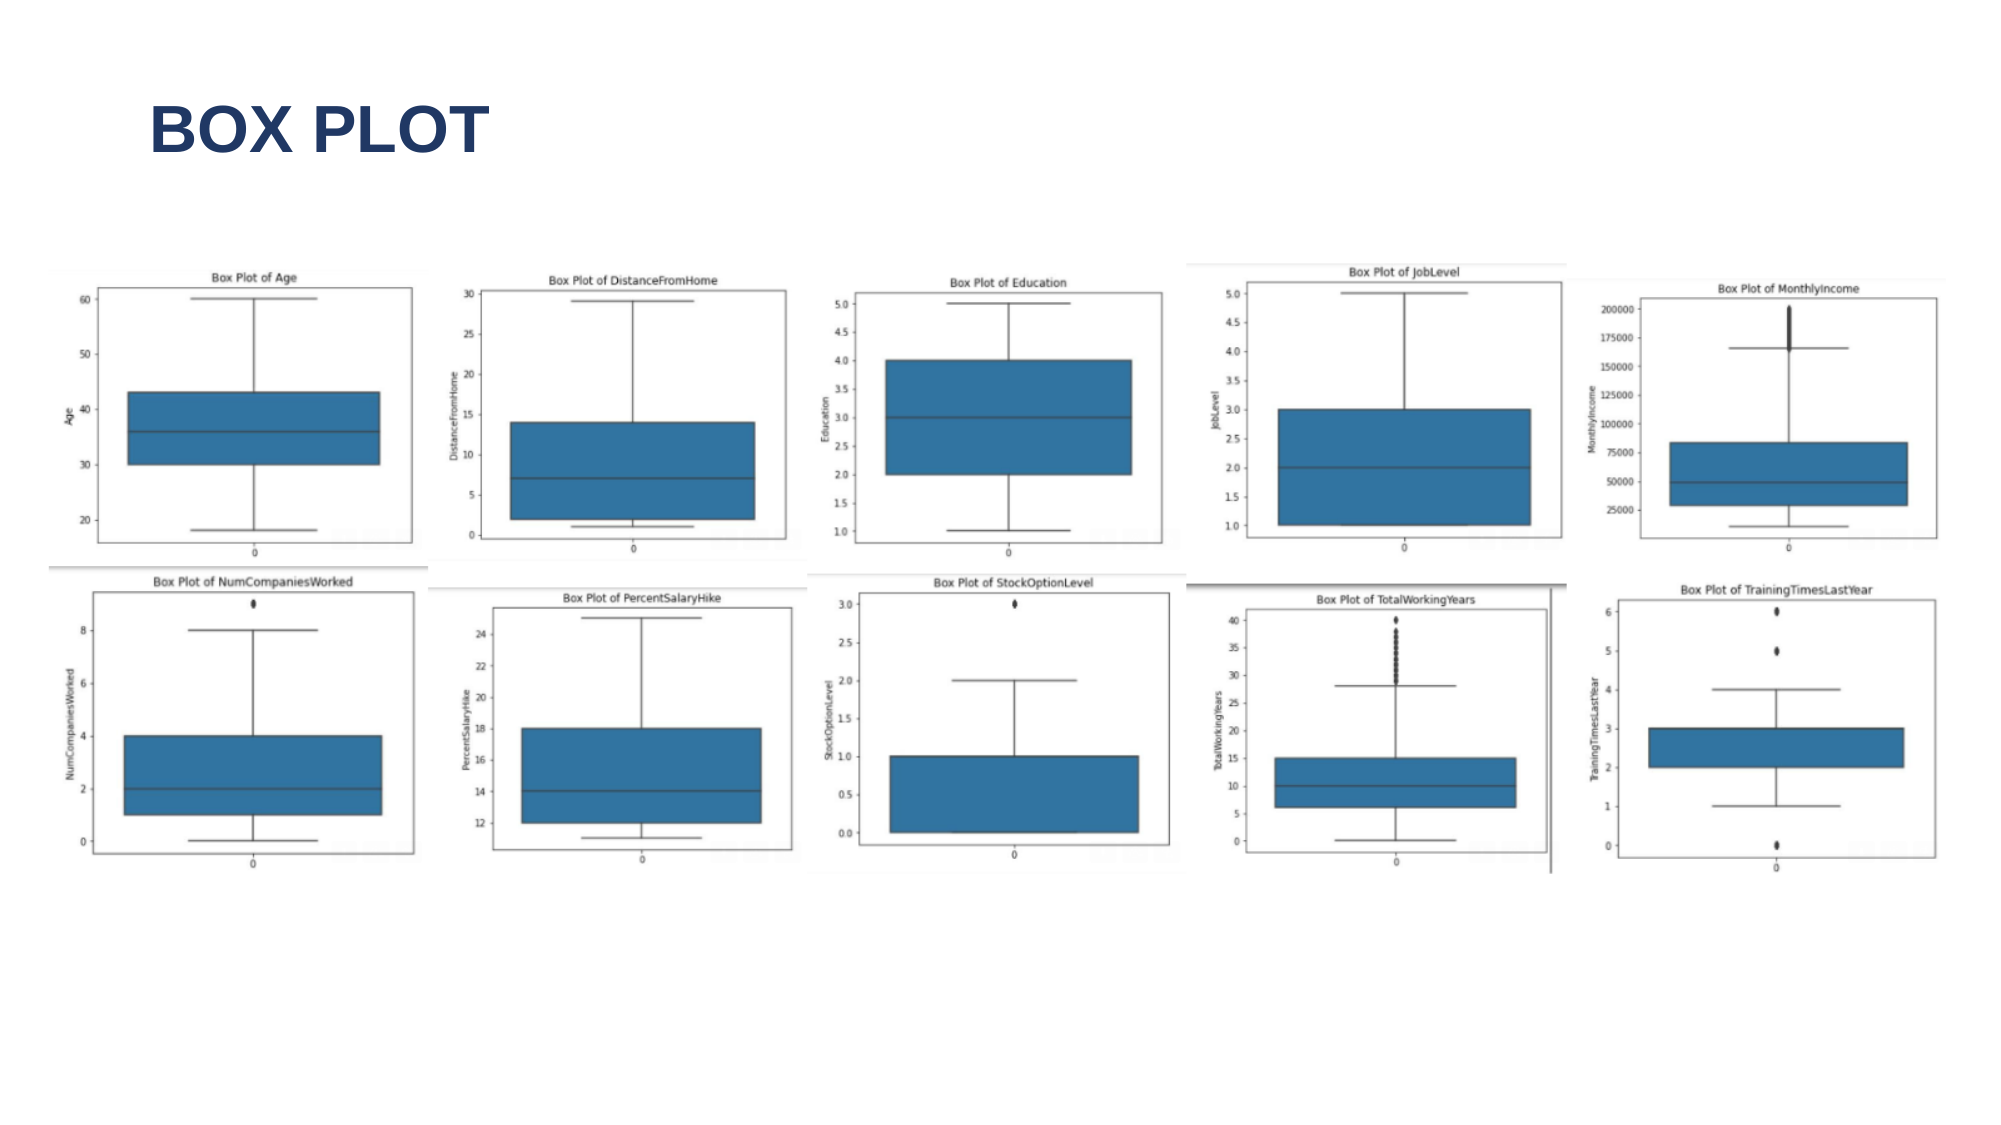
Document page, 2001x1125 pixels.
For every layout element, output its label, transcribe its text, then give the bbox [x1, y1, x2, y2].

picture [24, 245, 1976, 879]
text_box BOX PLOT [141, 78, 690, 174]
